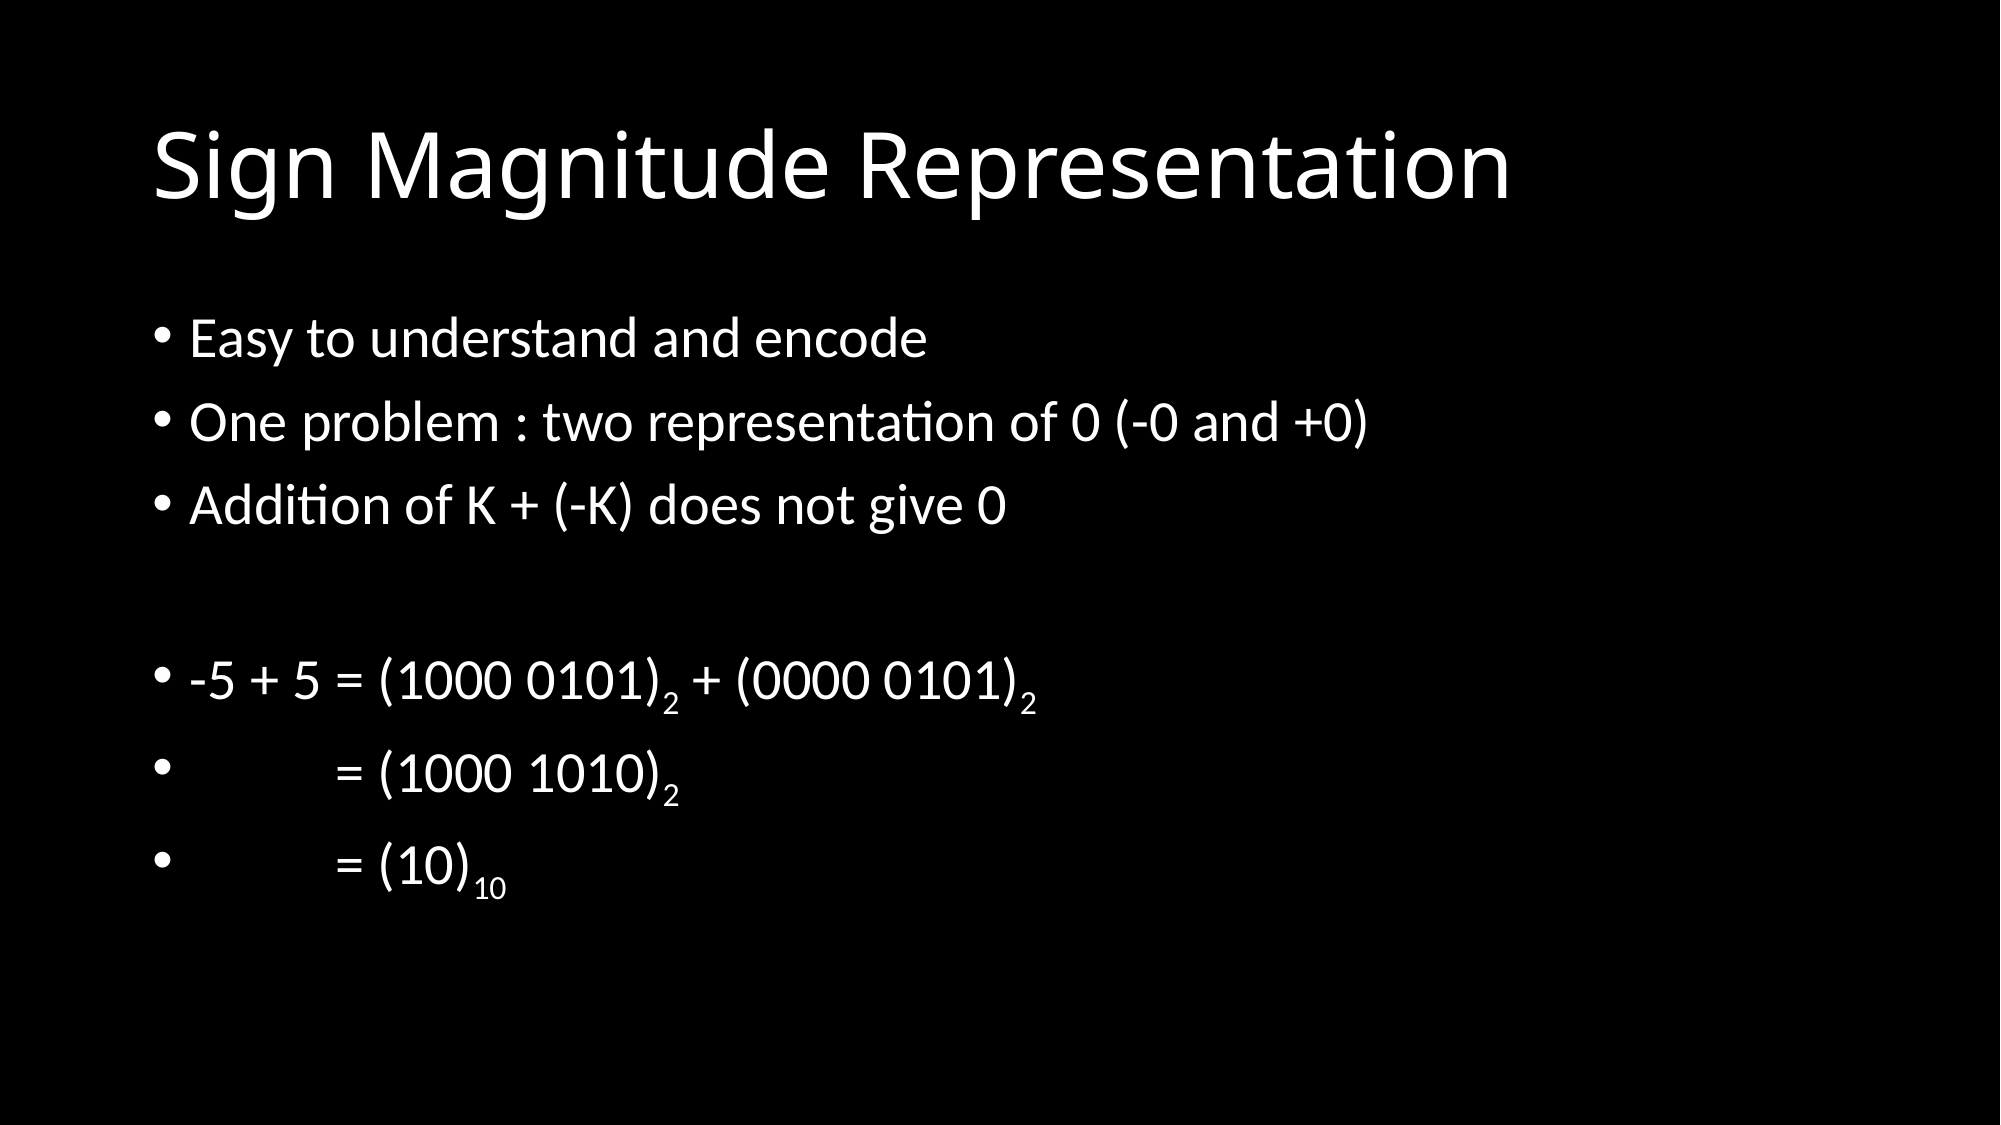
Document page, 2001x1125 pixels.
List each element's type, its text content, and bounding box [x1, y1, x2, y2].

list Easy to understand and encode One problem : two representation of 0 (-0 and +0) Addition of K + (-K) does not give 0 -5 + 5 = (1000 0101)2 + (0000 0101)2 = (1000 1010)2 = (10)10 [137, 299, 1863, 1014]
title Sign Magnitude Representation [137, 59, 1863, 278]
